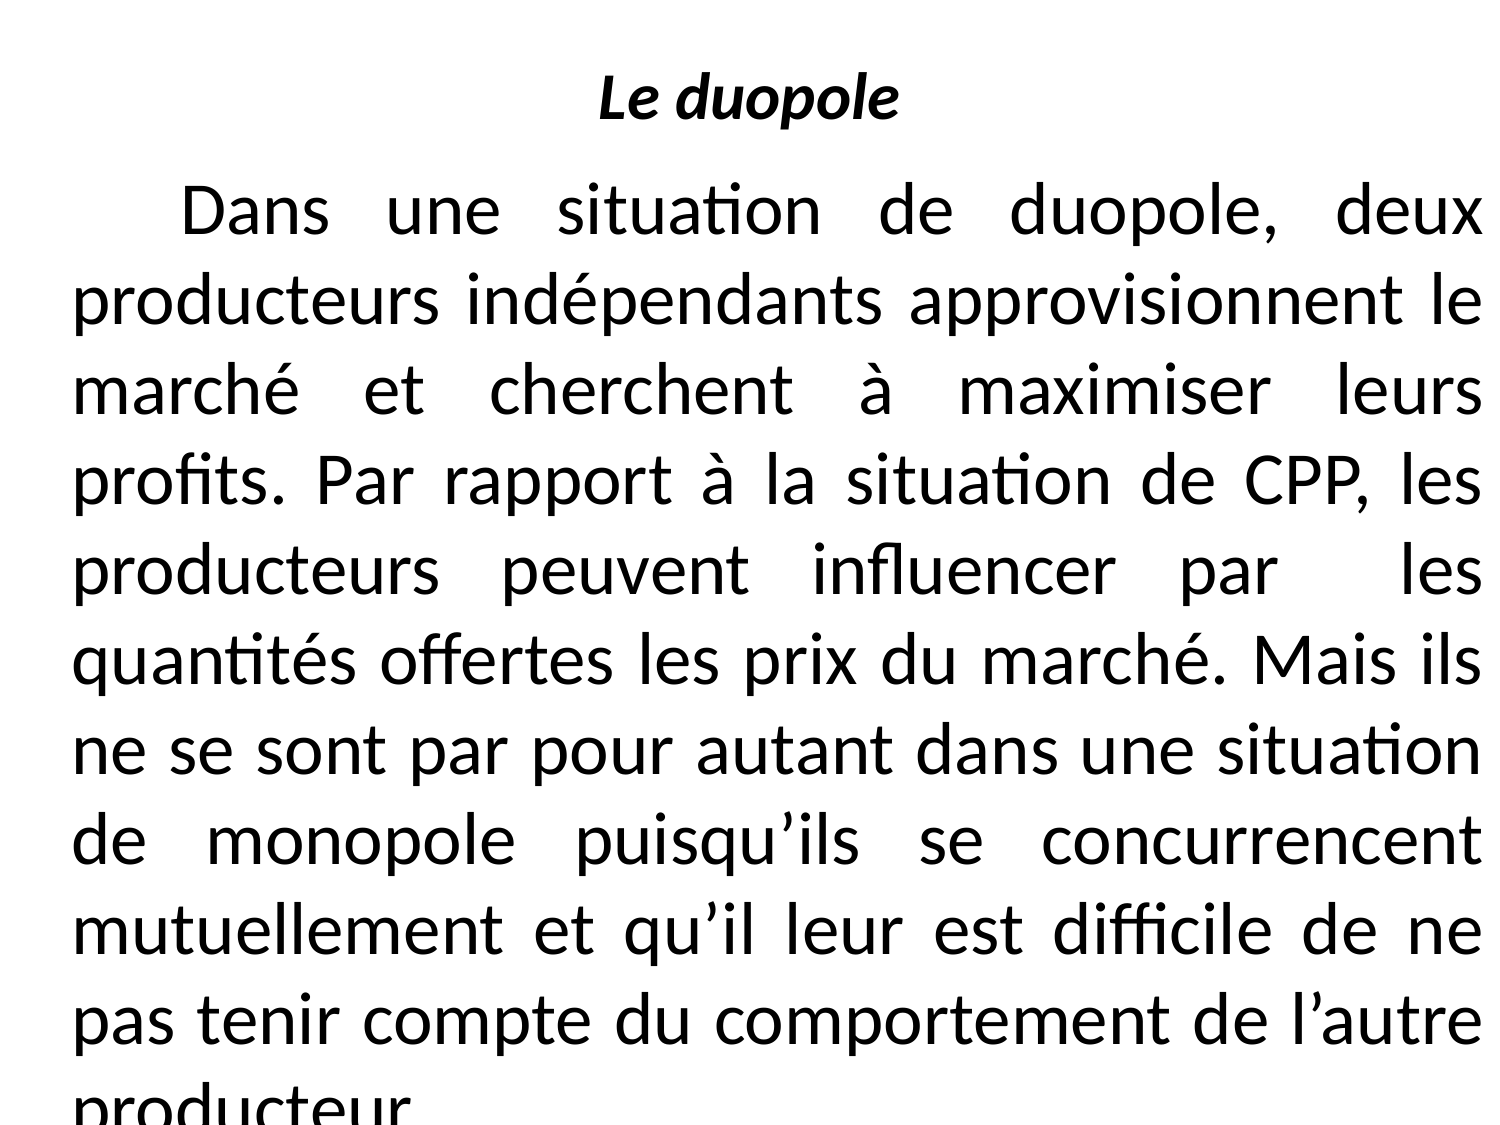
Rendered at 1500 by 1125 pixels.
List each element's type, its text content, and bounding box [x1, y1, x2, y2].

title Le duopole [75, 45, 1425, 141]
list Dans une situation de duopole, deux producteurs indépendants approvisionnent le marché et cherchent à maximiser leurs profits. Par rapport à la situation de CPP, les producteurs peuvent influencer par les quantités offertes les prix du marché. Mais ils ne se sont par pour autant dans une situation de monopole puisqu’ils se concurrencent mutuellement et qu’il leur est difficile de ne pas tenir compte du comportement de l’autre producteur. [0, 152, 1500, 1125]
